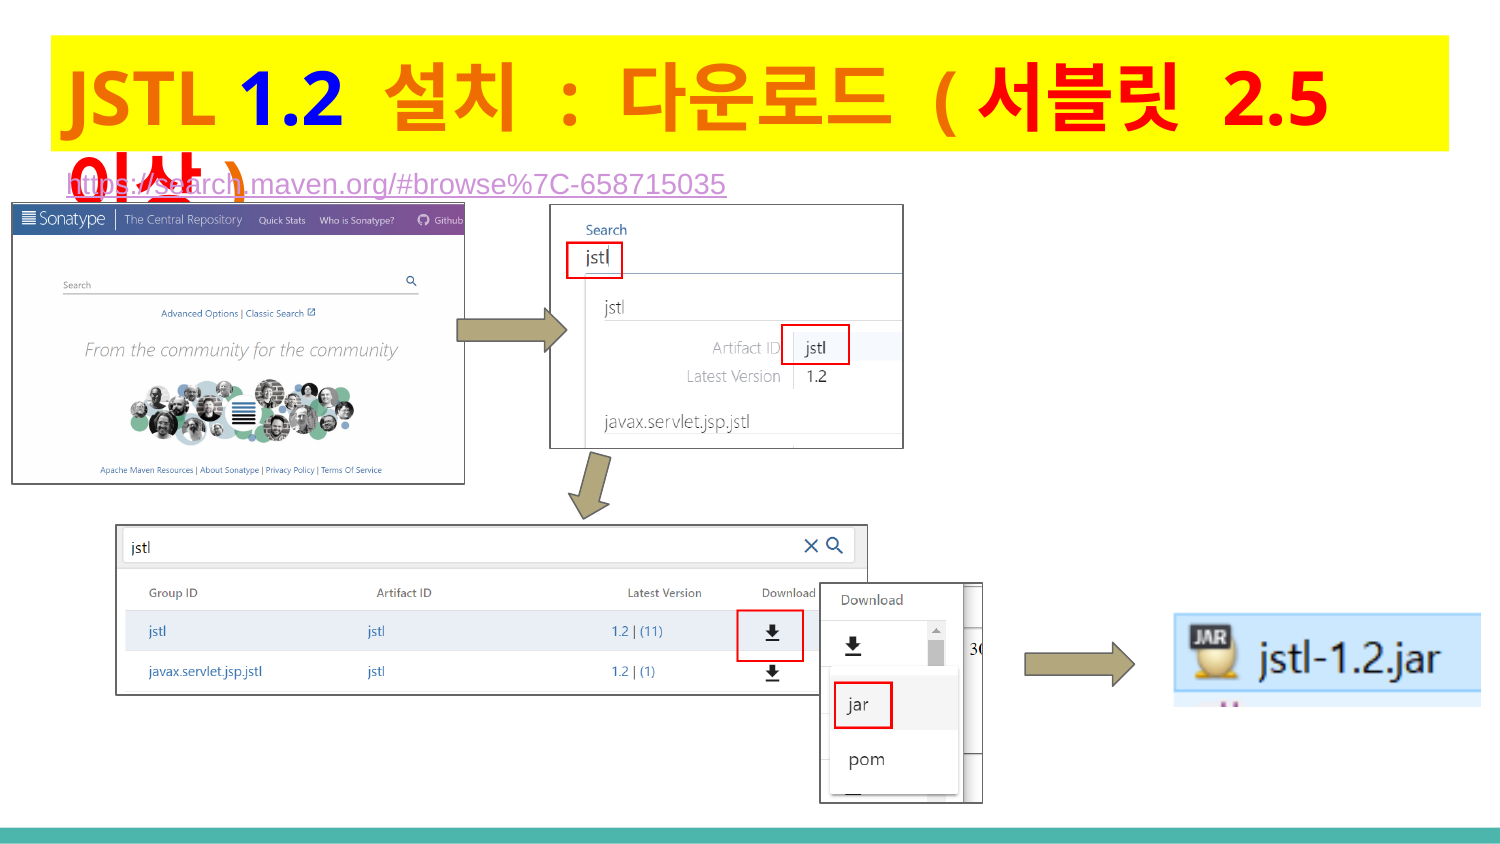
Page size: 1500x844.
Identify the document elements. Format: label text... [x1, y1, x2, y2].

text_box [1025, 642, 1129, 687]
picture [550, 204, 903, 449]
text_box [469, 308, 545, 353]
picture [1134, 609, 1481, 708]
picture [116, 525, 982, 803]
picture [12, 202, 464, 484]
text_box [568, 456, 611, 520]
list https://search.maven.org/#browse%7C-658715035 [51, 145, 1449, 225]
title JSTL 1.2 설치 : 다운로드 (서블릿 2.5 이상) [51, 35, 1449, 145]
